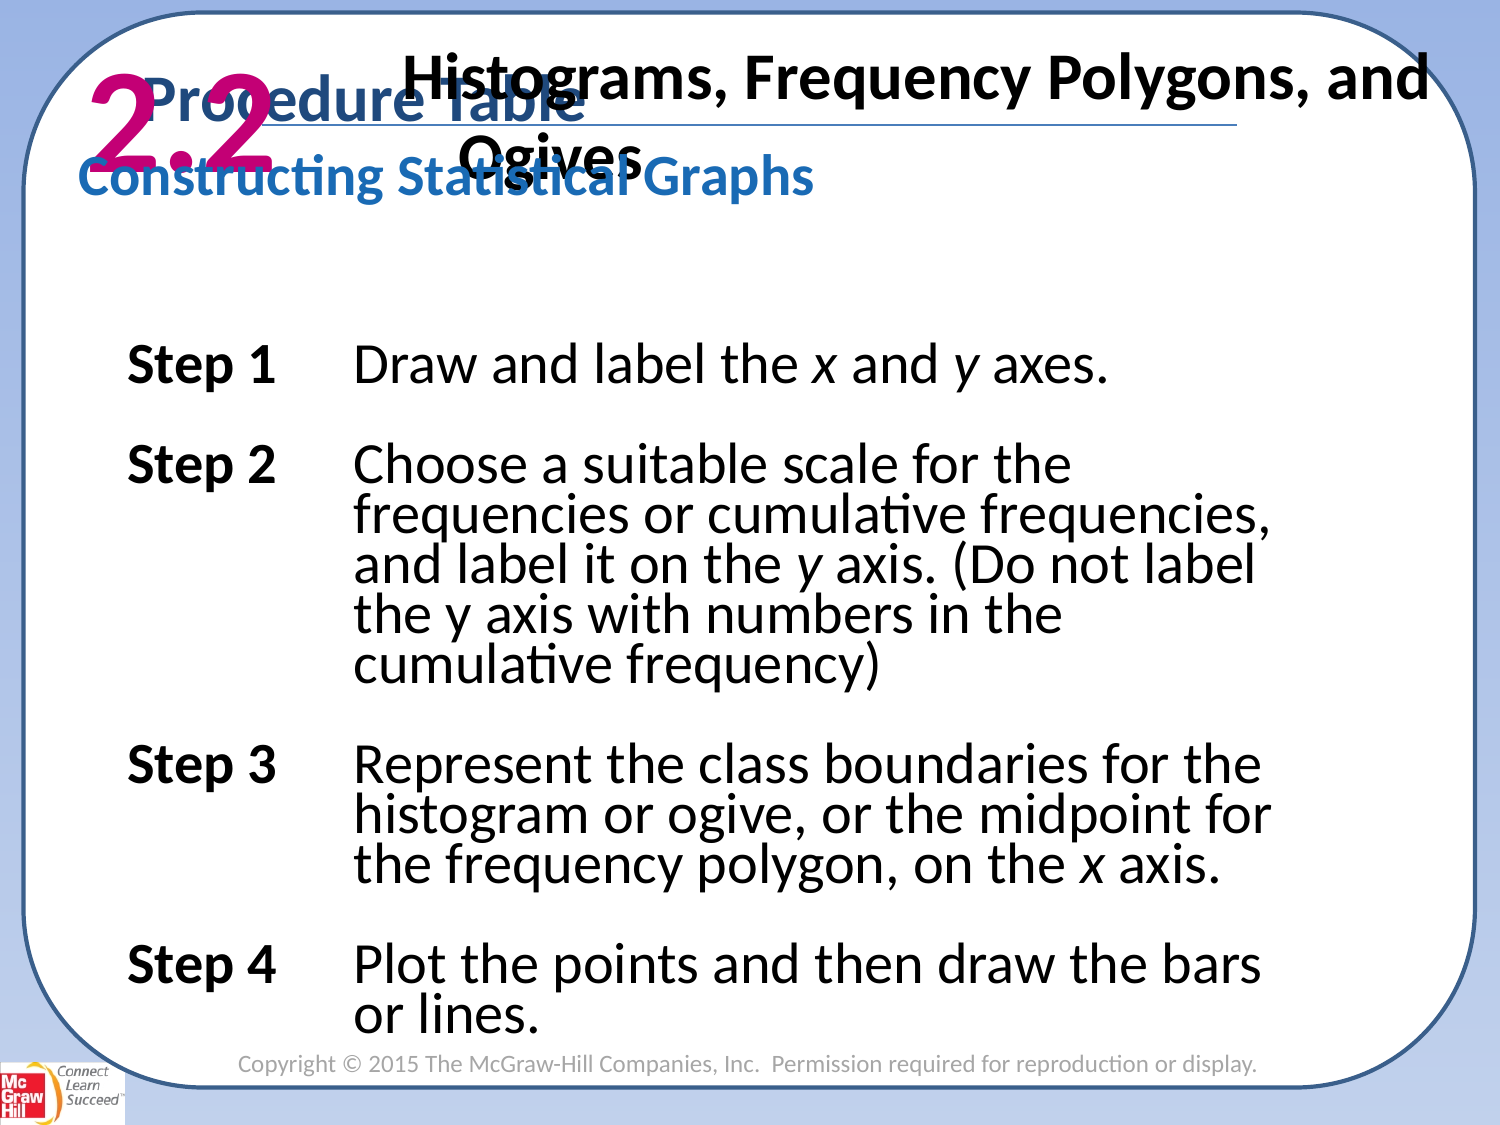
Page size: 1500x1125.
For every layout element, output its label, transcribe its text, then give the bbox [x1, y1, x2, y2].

list 2.2 [24, 0, 338, 225]
text_box Step 1 Draw and label the x and y axes. Step 2 Choose a suitable scale for the frequencies or cumulative frequencies, and label it on the y axis. (Do not label the y axis with numbers in the cumulative frequency) Step 3 Represent the class boundaries for the histogram or ogive, or the midpoint for the frequency polygon, on the x axis. Step 4 Plot the points and then draw the bars or lines. [112, 337, 1294, 1053]
picture [0, 1062, 125, 1125]
list Histograms, Frequency Polygons, and Ogives [387, 218, 1475, 225]
list Constructing Statistical Graphs [64, 137, 1500, 218]
list Histograms, Frequency Polygons, and Ogives [387, 0, 1475, 137]
